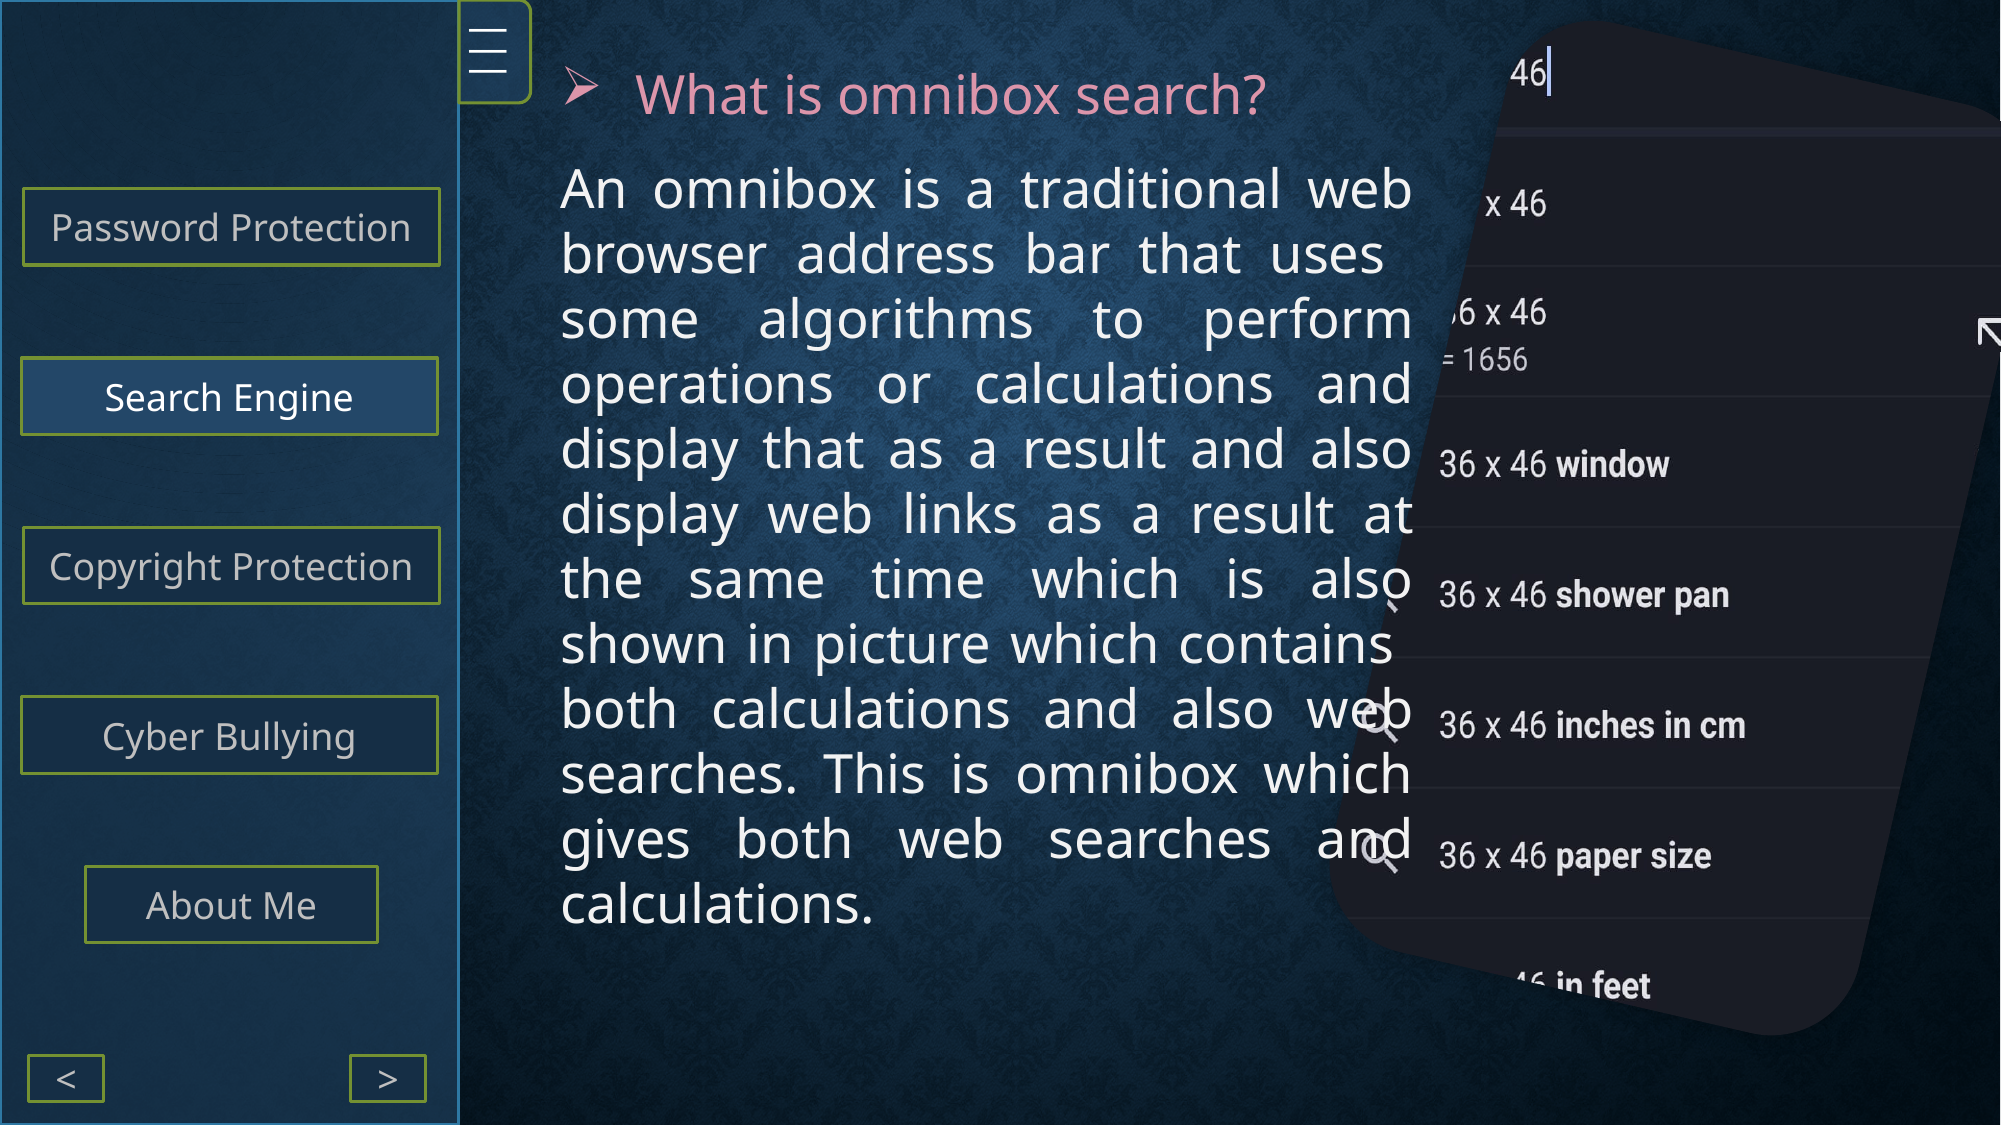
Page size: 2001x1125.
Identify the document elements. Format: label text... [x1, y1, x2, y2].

text_box [0, 0, 460, 1125]
text_box < [27, 1054, 105, 1103]
text_box About Me [84, 865, 379, 944]
text_box > [349, 1054, 427, 1103]
text_box Password Protection [22, 187, 441, 267]
picture [1374, 20, 2001, 1036]
text_box Search Engine [20, 356, 439, 436]
text_box What is omnibox search? [545, 53, 1408, 133]
text_box Cyber Bullying [20, 695, 439, 775]
text_box An omnibox is a traditional web browser address bar that uses some algorithms to perform operations or calculations and display that as a result and also display web links as a result at the same time which is also shown in picture which contains both calculations and also‎ ‎ web searches. This is omnibox which gives both web searches and calculations. [545, 147, 1404, 942]
text_box Copyright Protection [22, 526, 441, 605]
text_box ||| [457, 0, 533, 105]
